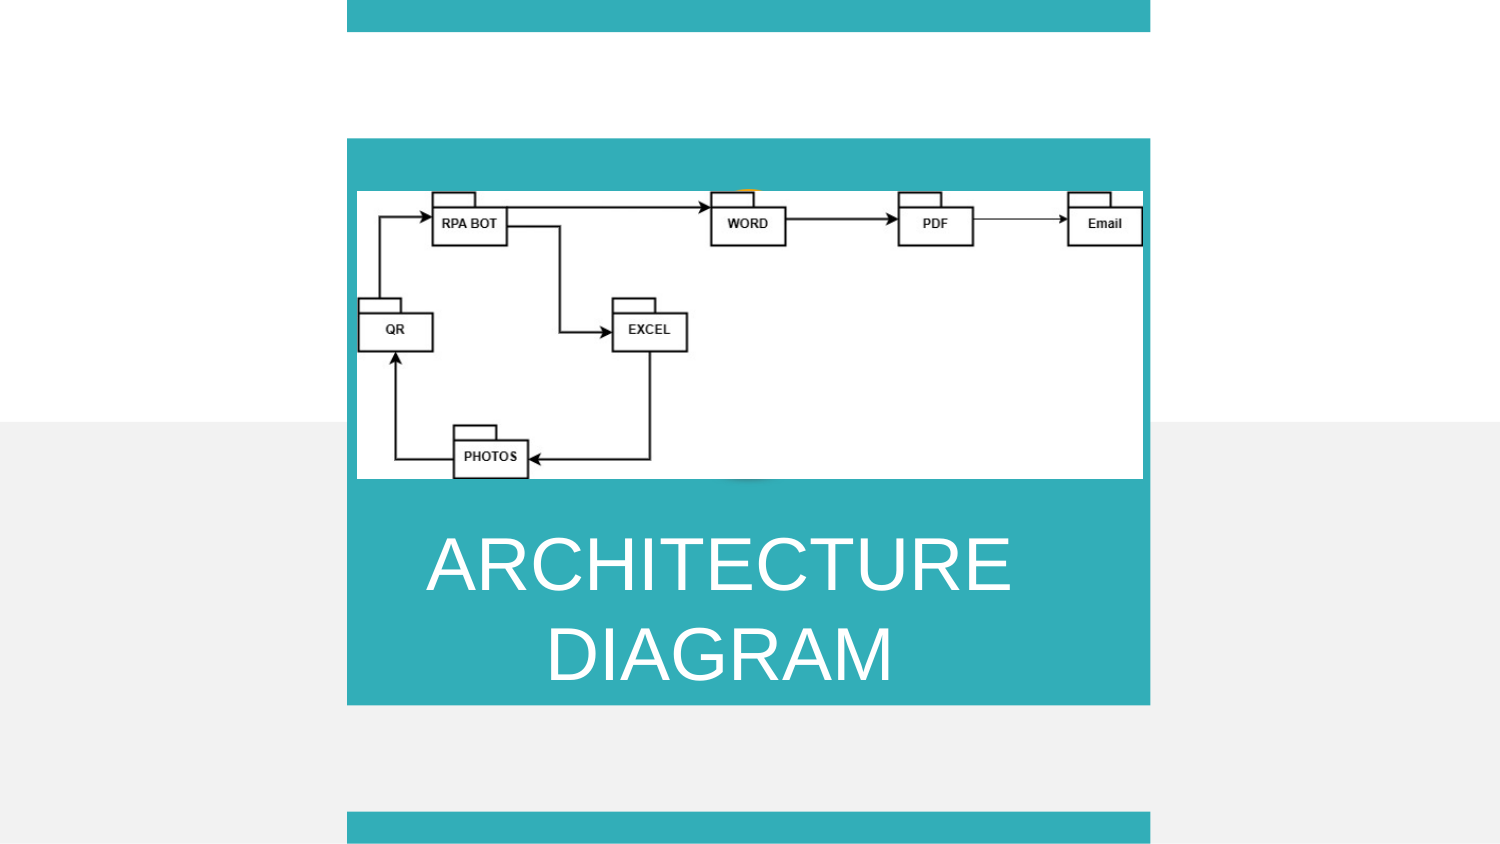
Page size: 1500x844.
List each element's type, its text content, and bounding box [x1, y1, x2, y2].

picture [357, 189, 1143, 487]
list ARCHITECTURE DIAGRAM [301, 516, 1140, 694]
